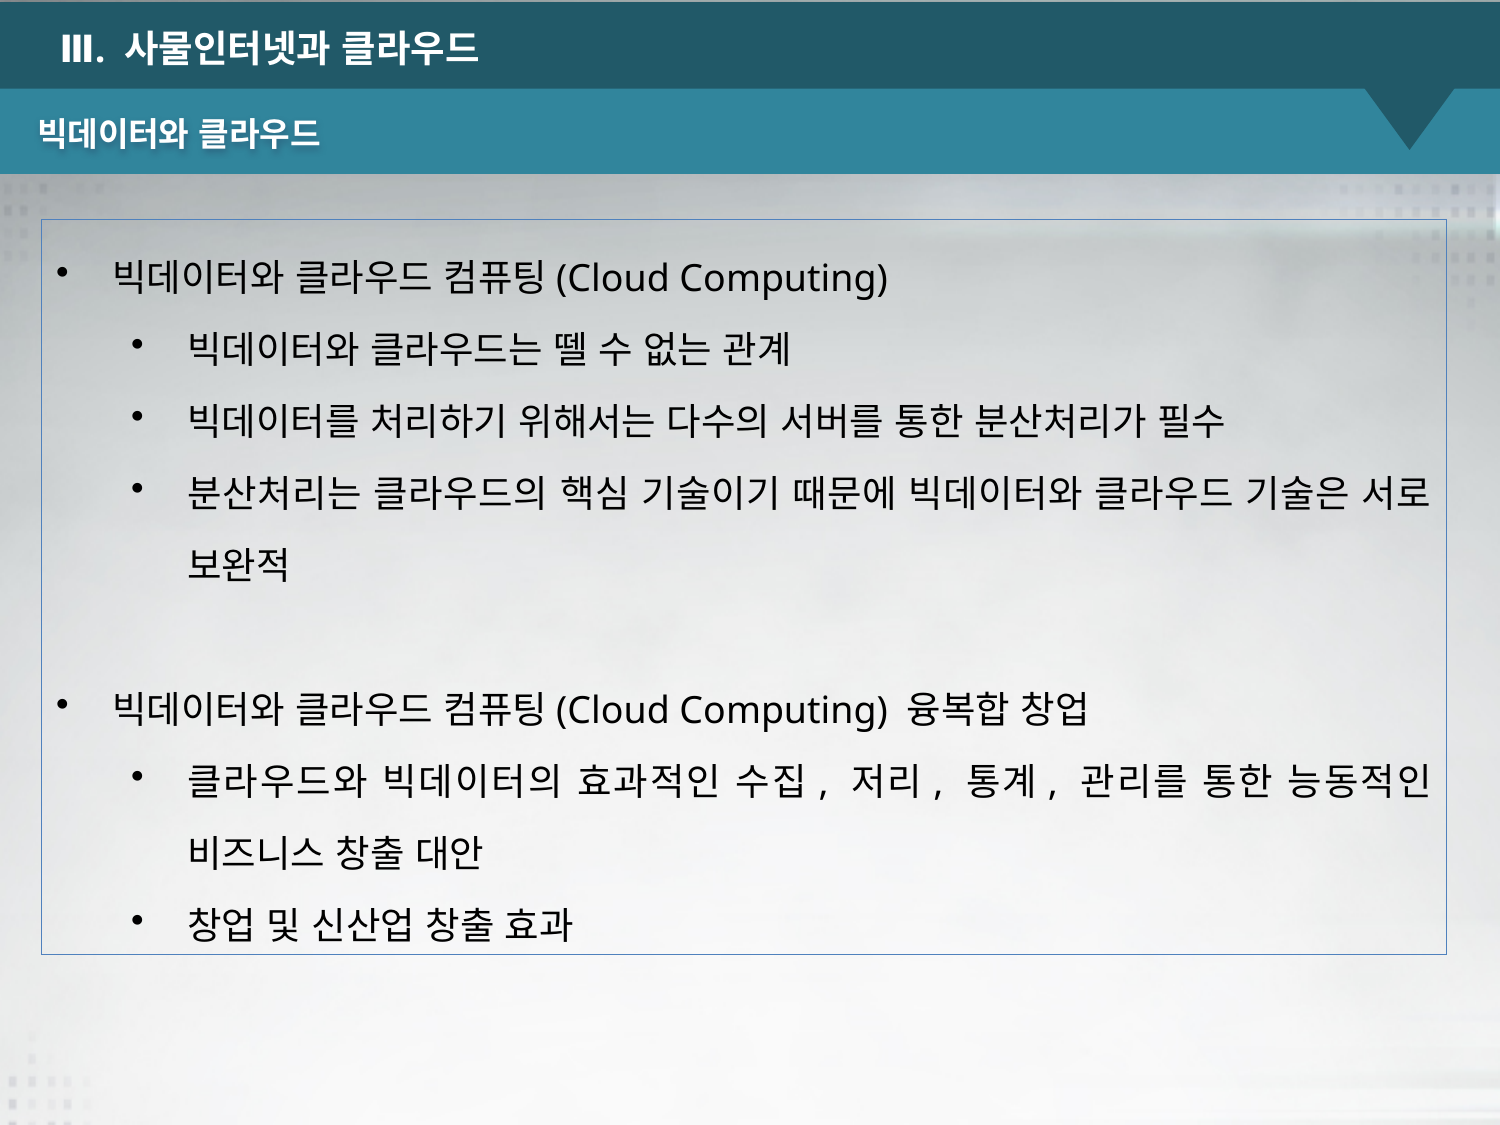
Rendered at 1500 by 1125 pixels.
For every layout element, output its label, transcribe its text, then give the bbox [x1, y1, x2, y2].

picture [0, 174, 1500, 1125]
text_box 빅데이터와 클라우드 컴퓨팅(Cloud Computing) 빅데이터와 클라우드는 뗄 수 없는 관계 빅데이터를 처리하기 위해서는 다수의 서버를 통한 분산처리가 필수 분산처리는 클라우드의 핵심 기술이기 때문에 빅데이터와 클라우드 기술은 서로 보완적 빅데이터와 클라우드 컴퓨팅(Cloud Computing) 융복합 창업 클라우드와 빅데이터의 효과적인 수집, 저리, 통계, 관리를 통한 능동적인 비즈니스 창출 대안 창업 및 신산업 창출 효과 [41, 219, 1447, 955]
title 빅데이터와 클라우드 [17, 93, 1357, 166]
text_box Ⅲ. 사물인터넷과 클라우드 [44, 17, 495, 78]
